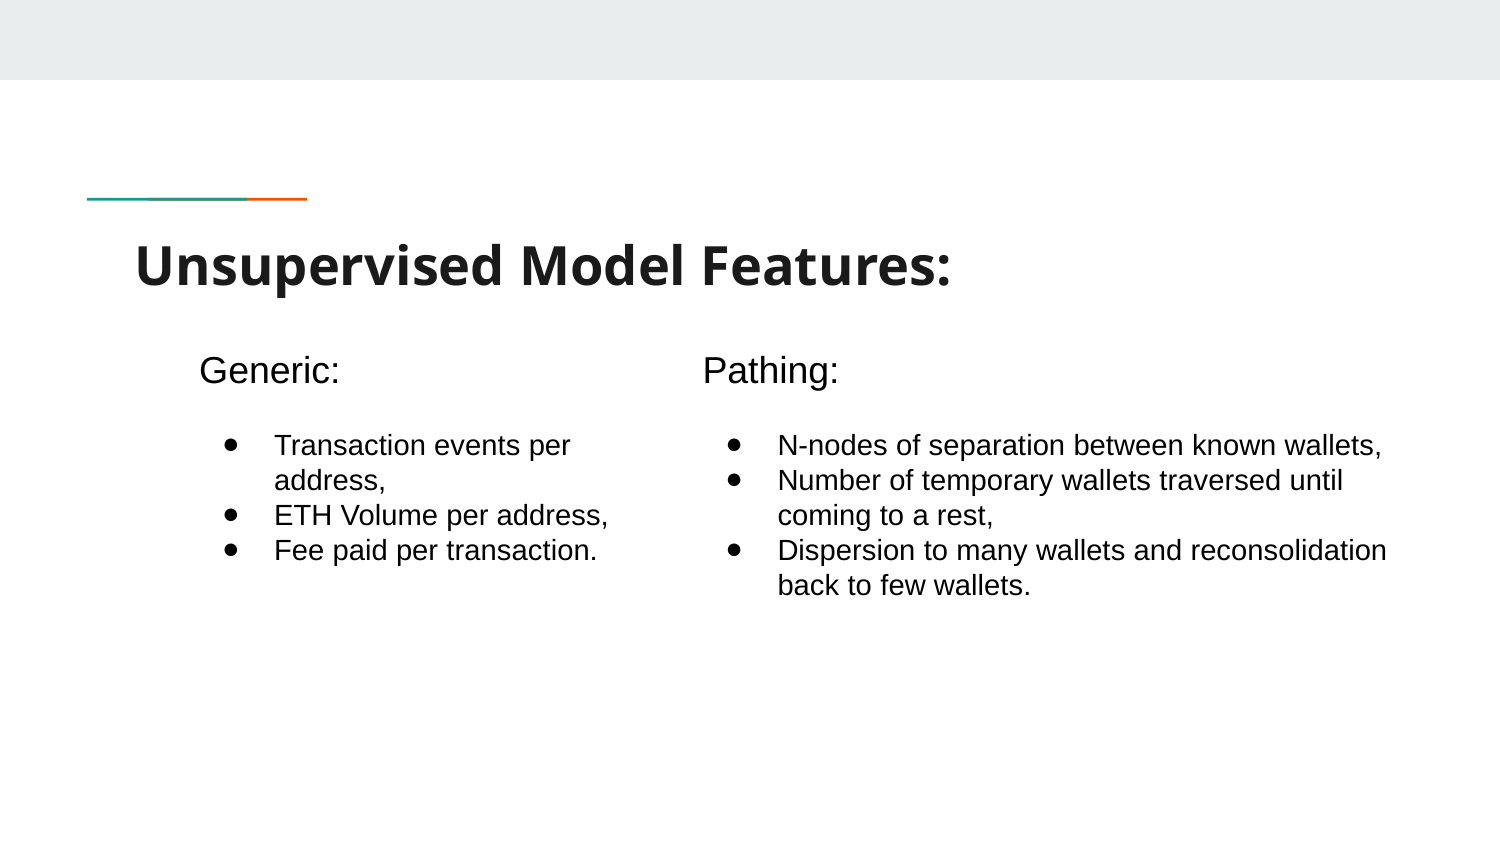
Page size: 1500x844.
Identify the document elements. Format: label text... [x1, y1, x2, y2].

title Unsupervised Model Features: [119, 216, 1381, 305]
text_box Generic: Transaction events per address, ETH Volume per address, Fee paid per transaction. [184, 331, 655, 611]
text_box Pathing: N-nodes of separation between known wallets, Number of temporary wallets traversed until coming to a rest, Dispersion to many wallets and reconsolidation back to few wallets. [687, 331, 1421, 734]
